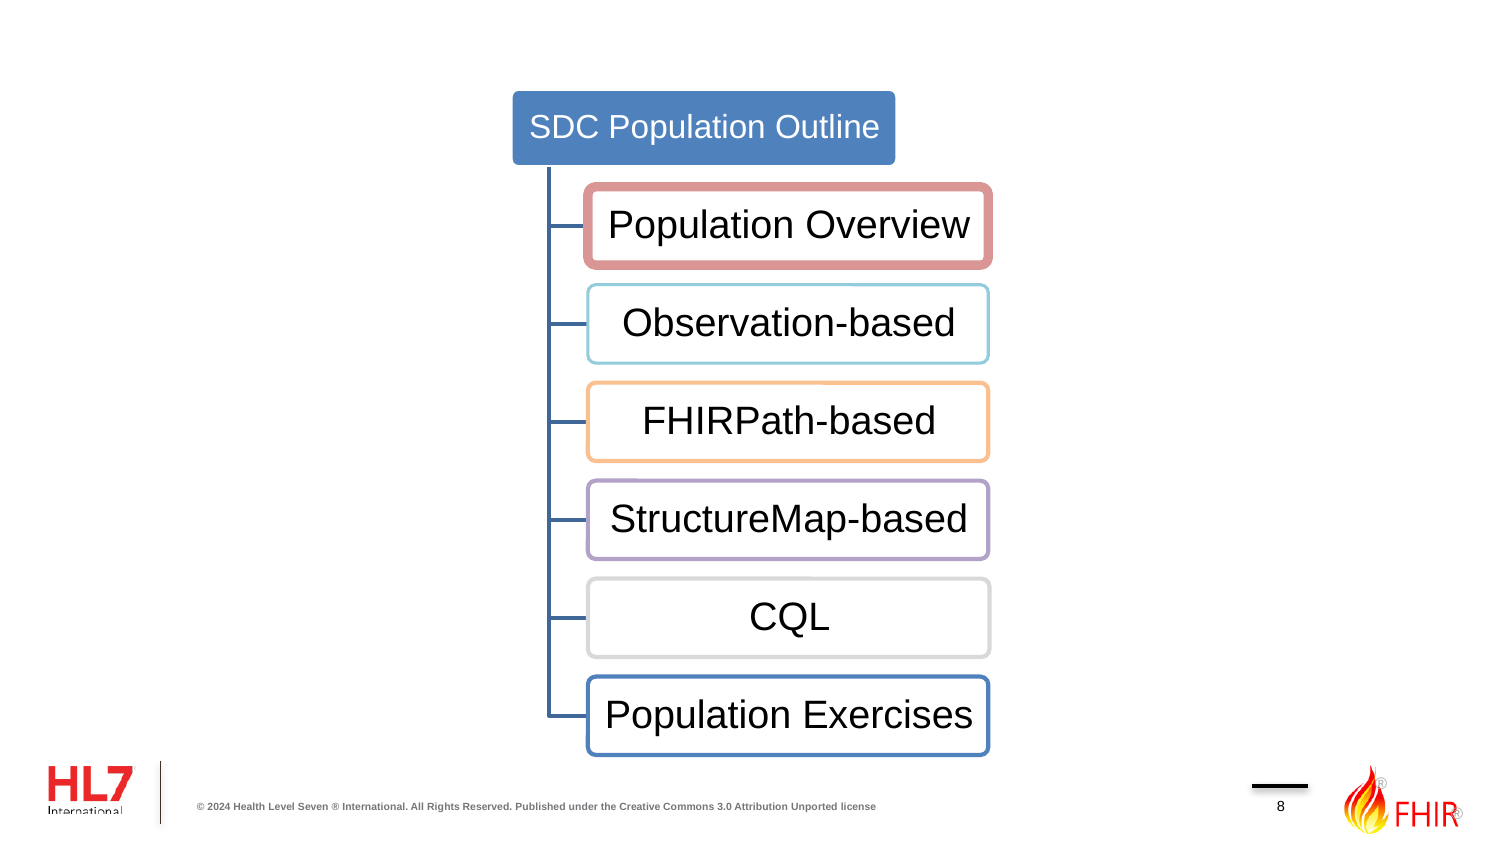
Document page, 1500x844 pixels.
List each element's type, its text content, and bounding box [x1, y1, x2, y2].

footer © 2024 Health Level Seven ® International. All Rights Reserved. Published under the Creative Commons 3.0 Attribution Unported license [196, 786, 941, 813]
picture [1339, 760, 1463, 837]
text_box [249, 88, 1251, 756]
slide_number 8 [1258, 786, 1304, 814]
